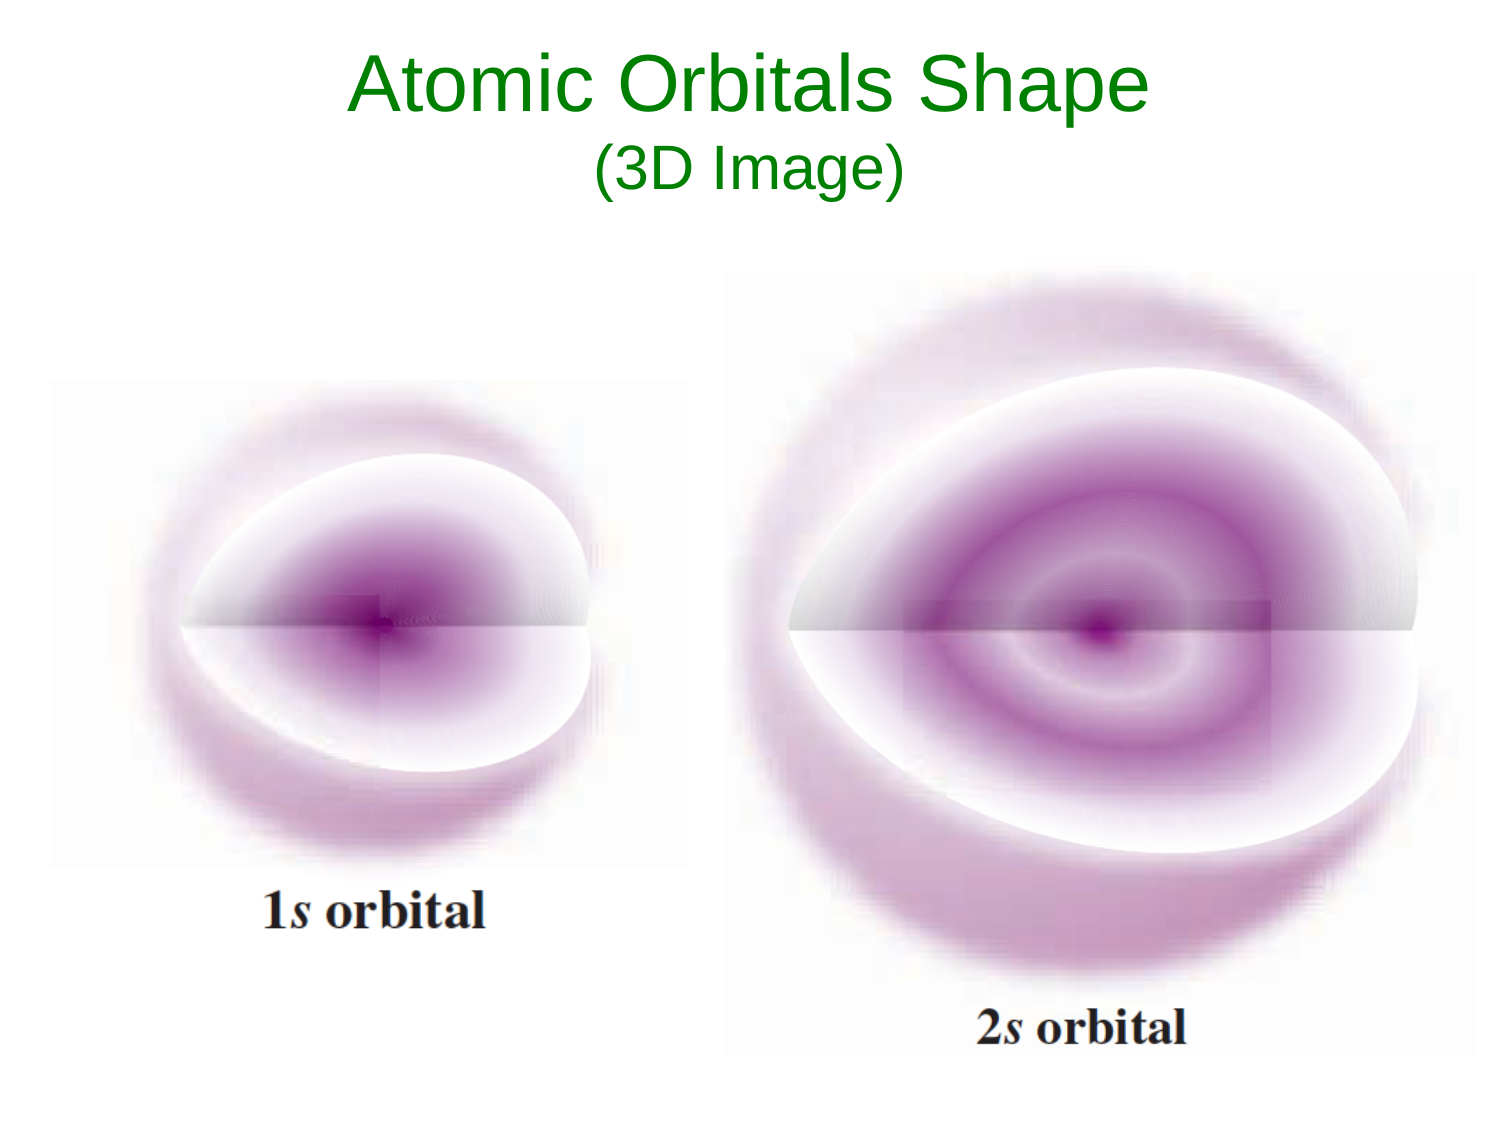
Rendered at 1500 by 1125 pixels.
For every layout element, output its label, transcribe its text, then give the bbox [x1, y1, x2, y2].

picture [49, 369, 688, 962]
title Atomic Orbitals Shape (3D Image) [75, 22, 1425, 211]
picture [724, 235, 1478, 1057]
